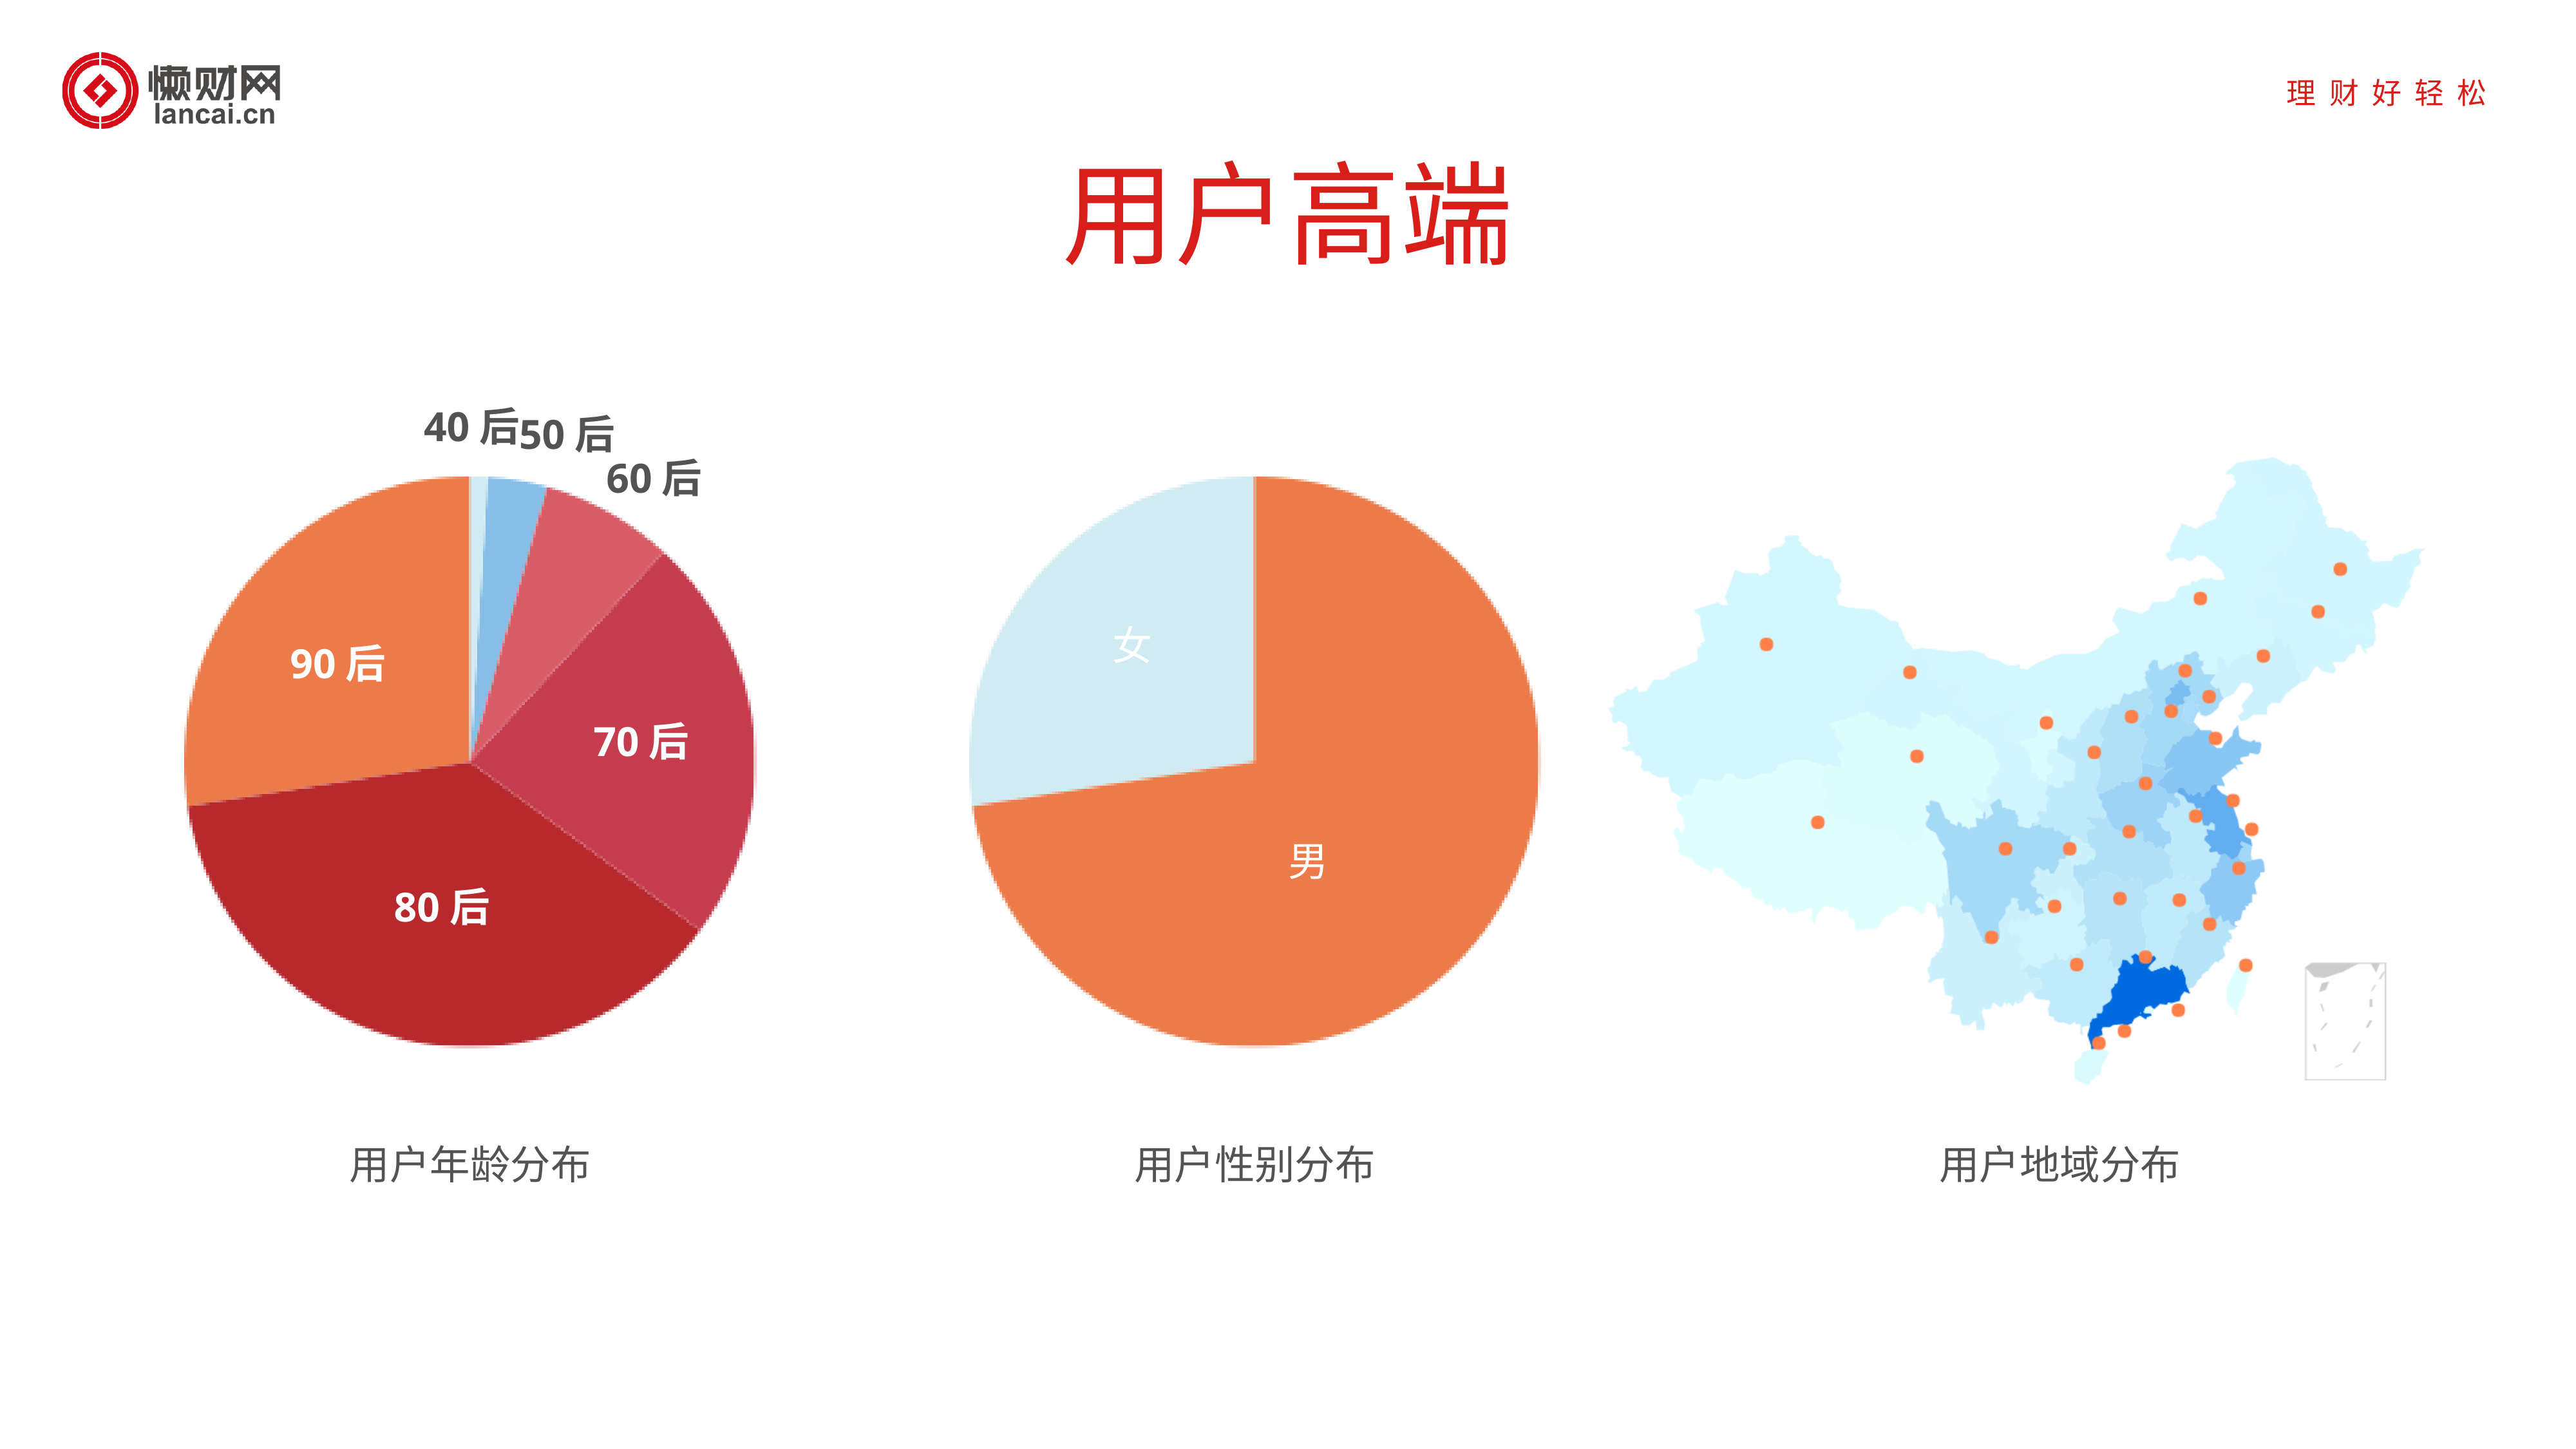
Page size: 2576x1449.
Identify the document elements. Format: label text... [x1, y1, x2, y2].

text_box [1542, 394, 2481, 1198]
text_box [969, 476, 1541, 1198]
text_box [184, 393, 757, 1198]
text_box 用户高端 [1054, 135, 1521, 286]
picture [62, 52, 280, 129]
